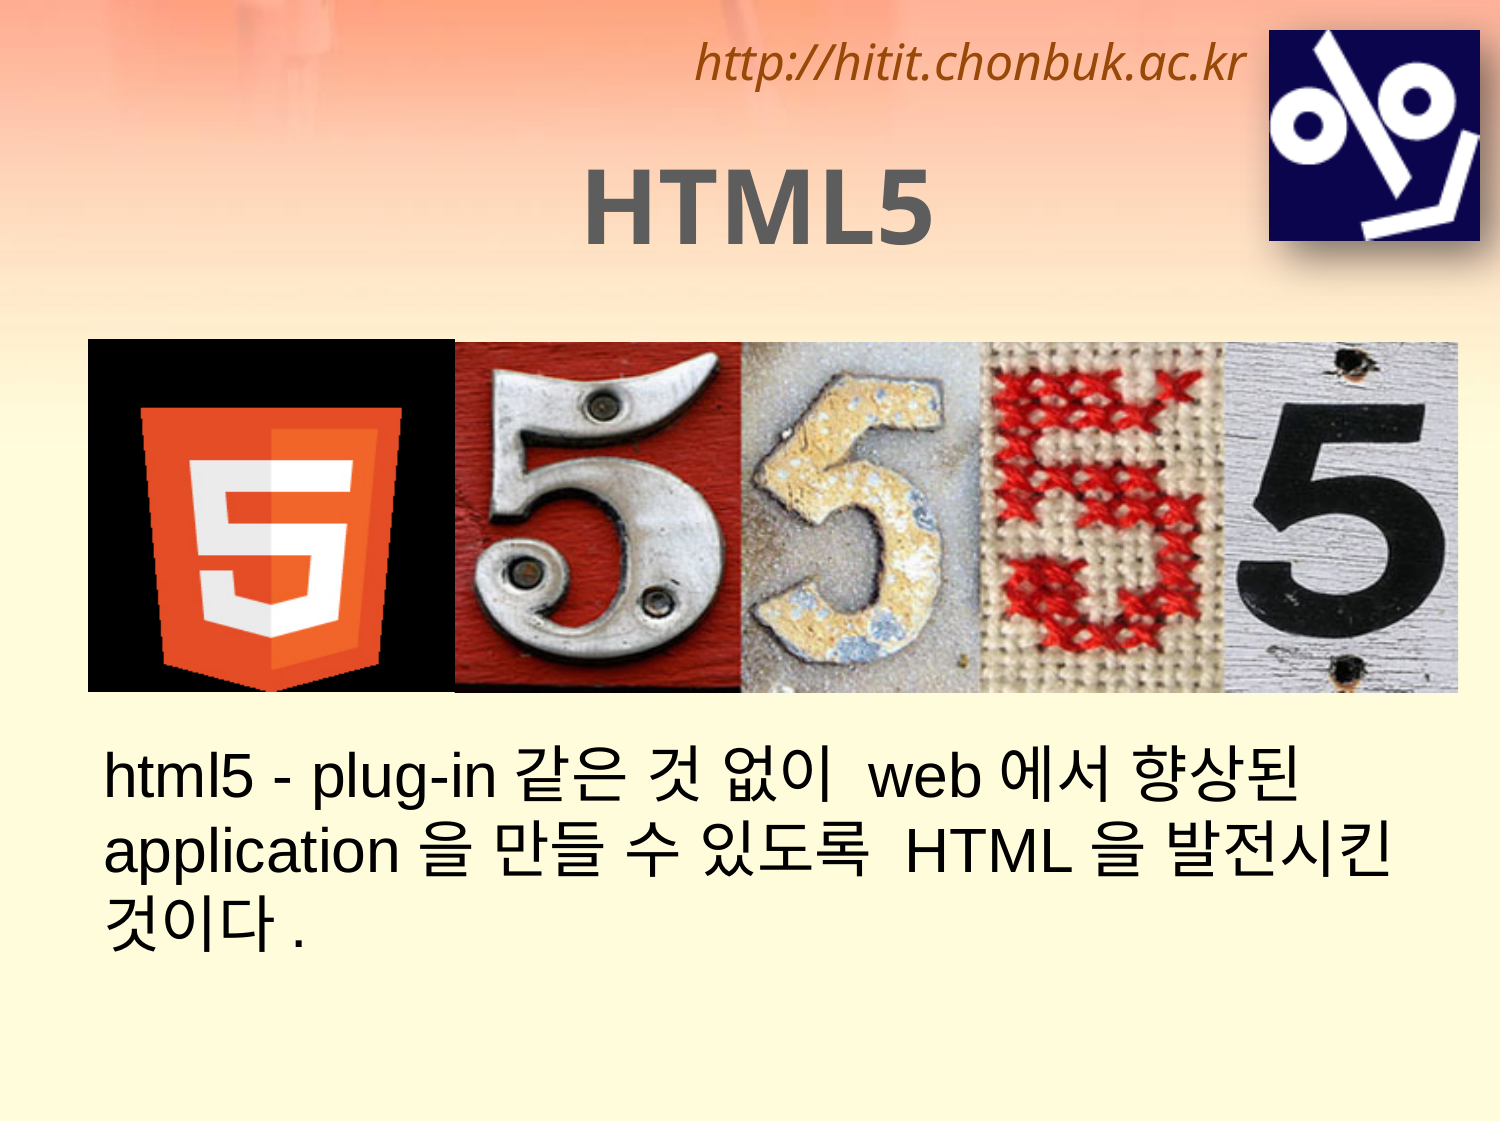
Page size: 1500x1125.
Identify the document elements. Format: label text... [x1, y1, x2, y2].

text_box HTML5 [564, 132, 952, 273]
picture [0, 0, 1500, 1121]
text_box html5 - plug-in같은 것 없이 web에서 향상된 application을 만들 수 있도록 HTML을 발전시킨 것이다. [88, 727, 1447, 968]
